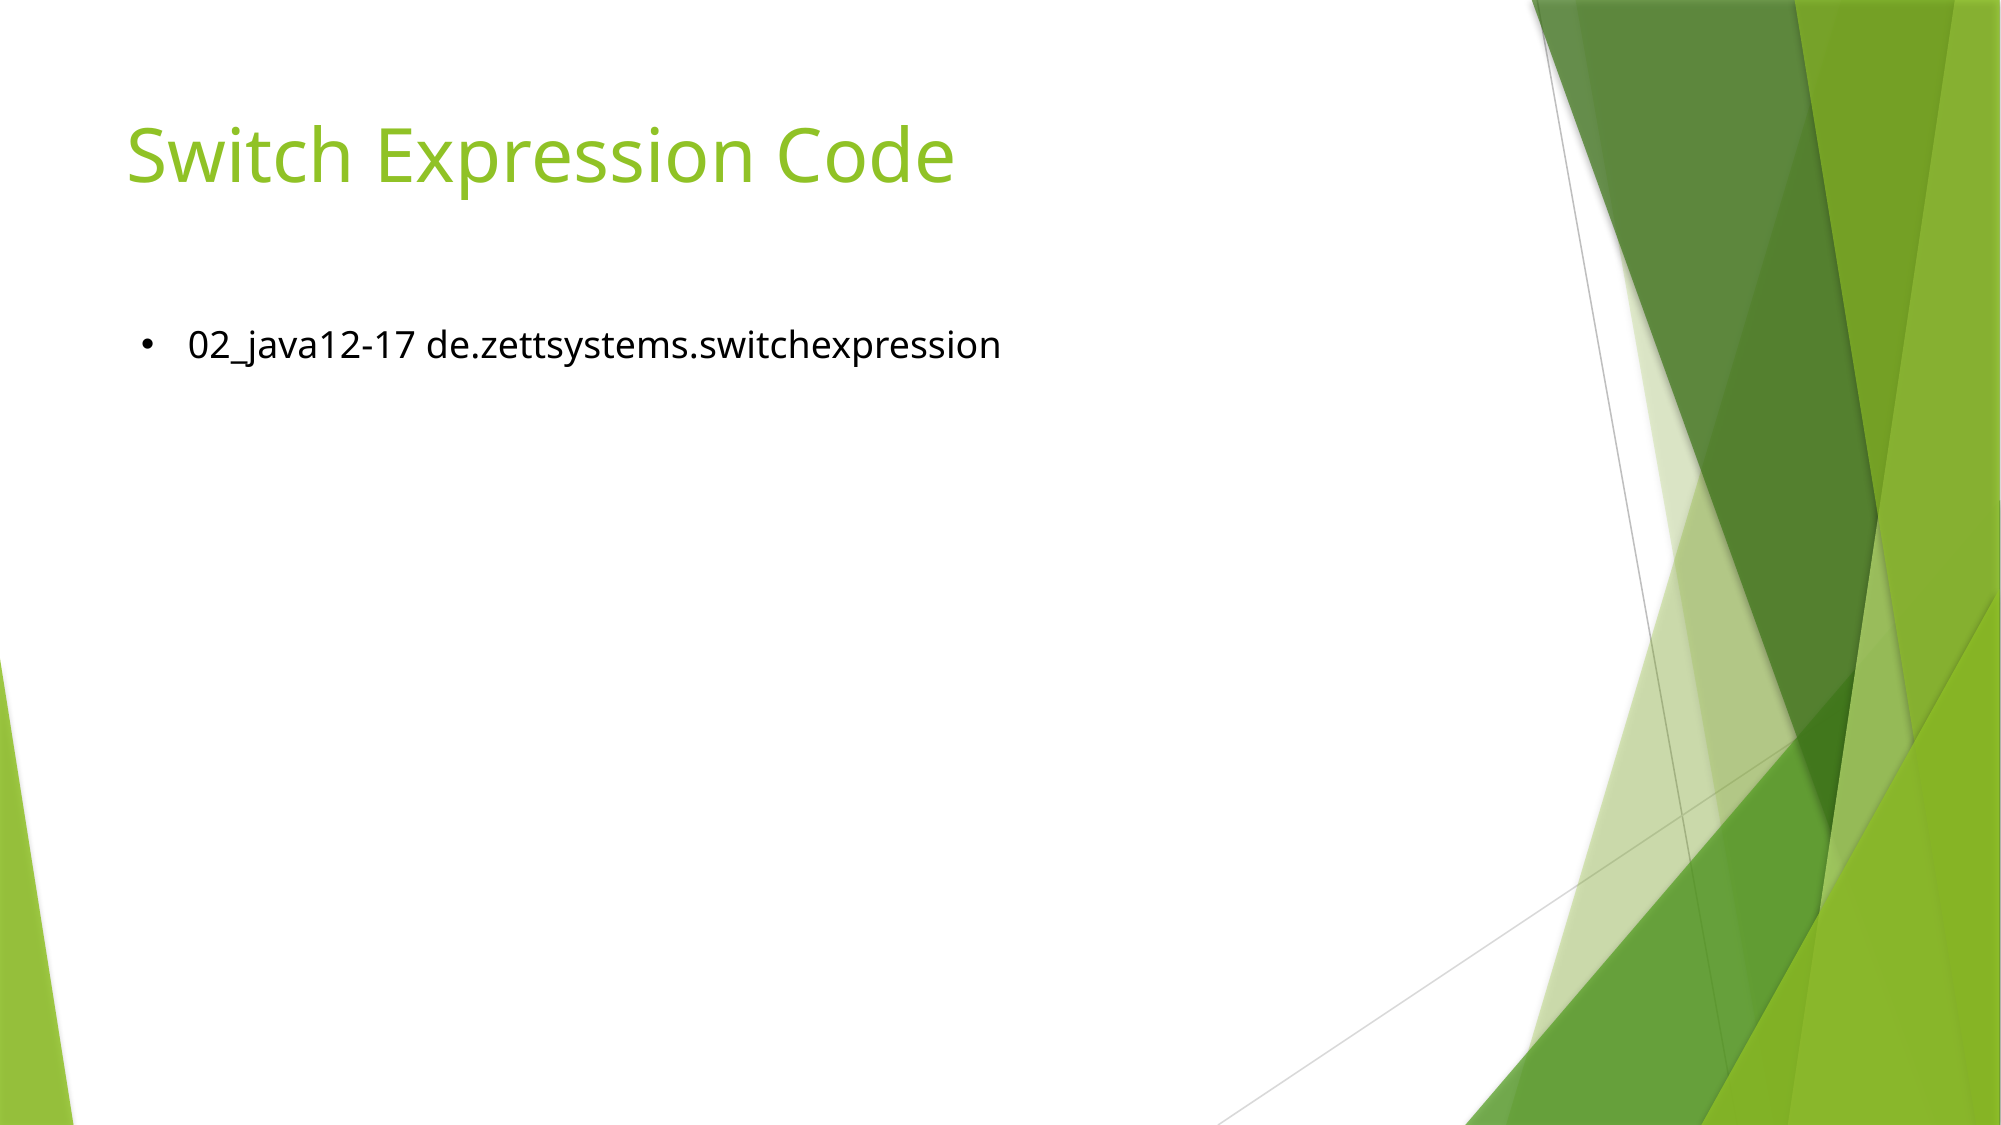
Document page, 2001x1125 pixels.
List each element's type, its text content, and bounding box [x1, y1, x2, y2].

text_box 02_java12-17 de.zettsystems.switchexpression [126, 313, 1562, 419]
title Switch Expression Code [111, 99, 1522, 261]
